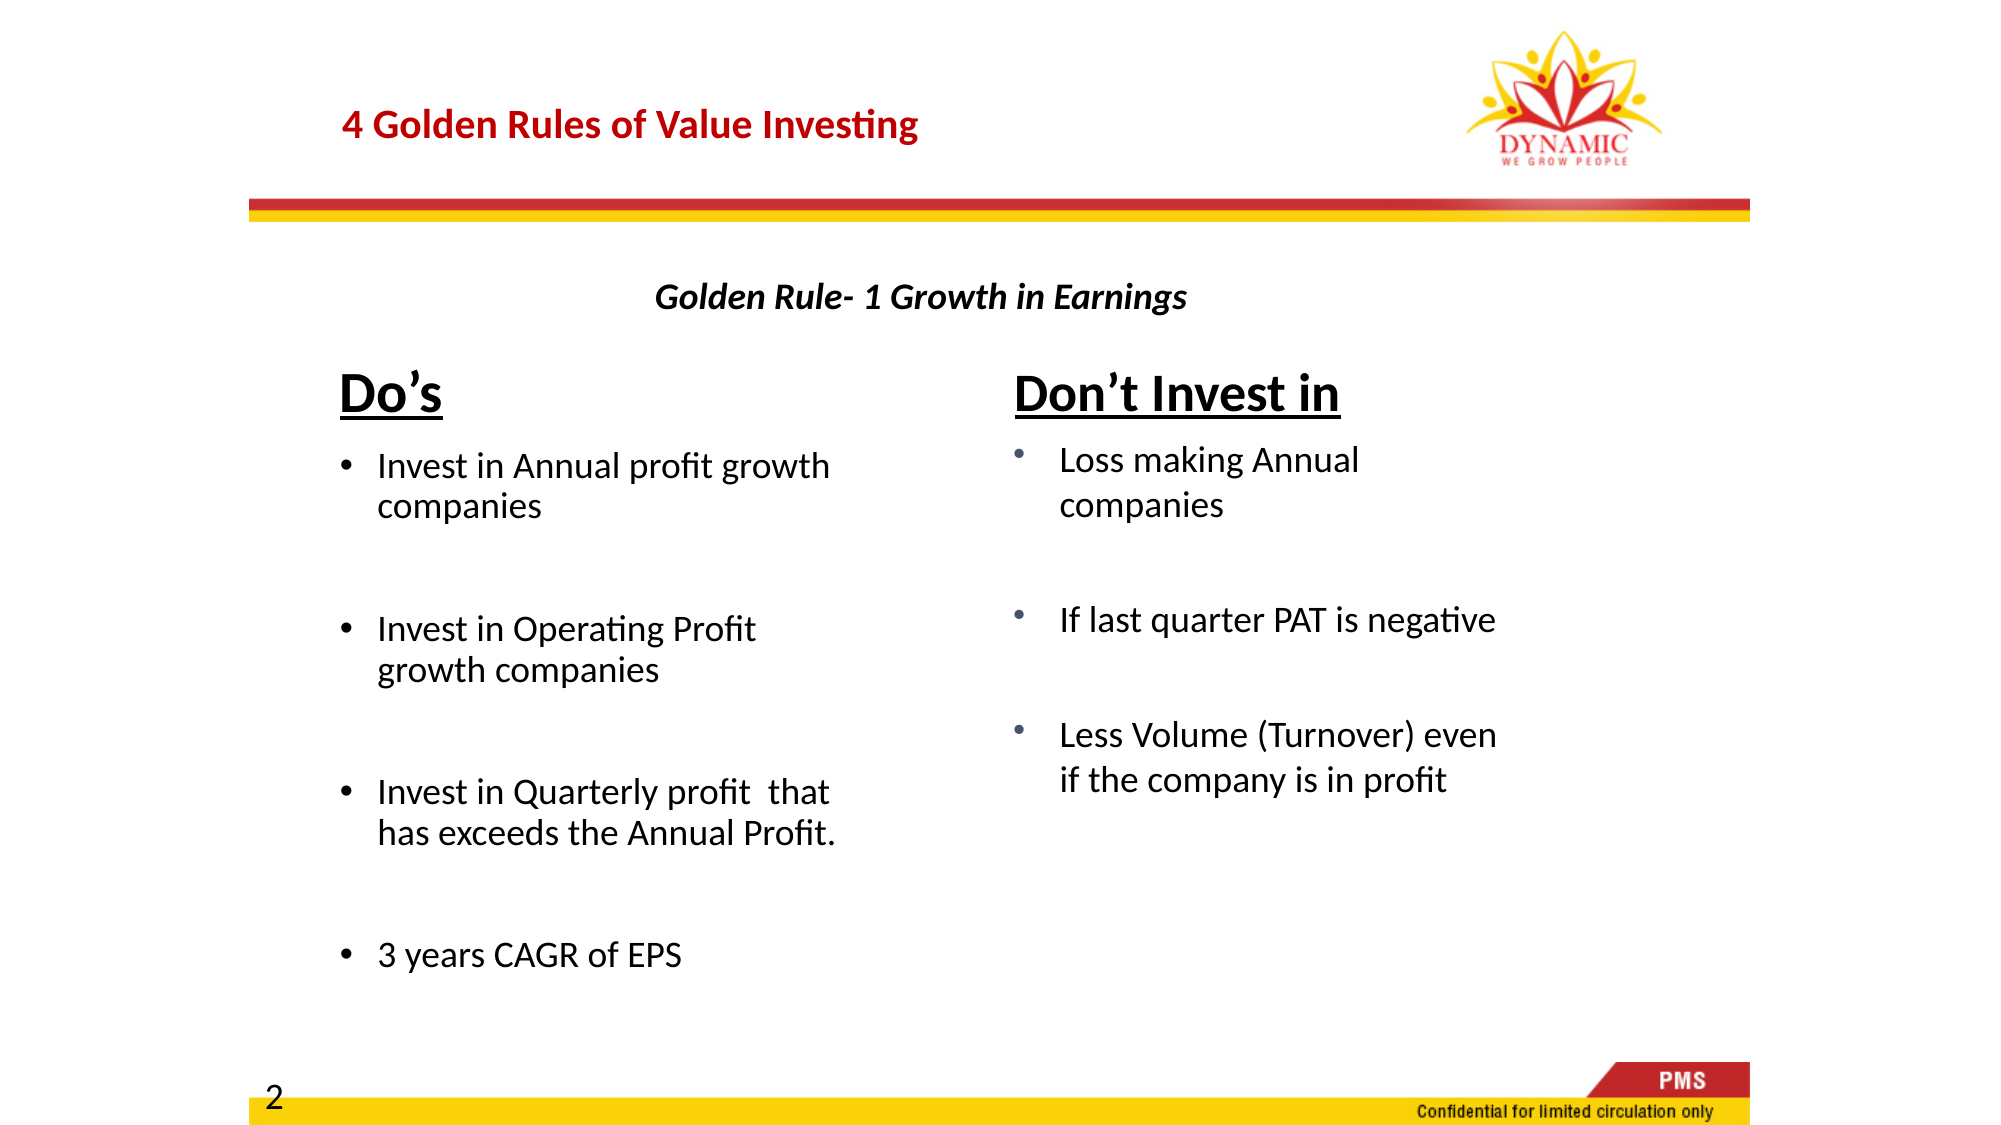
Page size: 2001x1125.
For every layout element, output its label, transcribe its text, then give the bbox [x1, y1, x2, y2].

picture [249, 0, 1750, 225]
list Do’s Invest in Annual profit growth companies Invest in Operating Profit growth companies Invest in Quarterly profit that has exceeds the Annual Profit. 3 years CAGR of EPS [324, 354, 863, 1013]
picture [249, 1062, 1750, 1125]
text_box Golden Rule- 1 Growth in Earnings [640, 264, 1203, 325]
text_box Don’t Invest in Loss making Annual companies If last quarter PAT is negative Less Volume (Turnover) even if the company is in profit [999, 350, 1538, 820]
